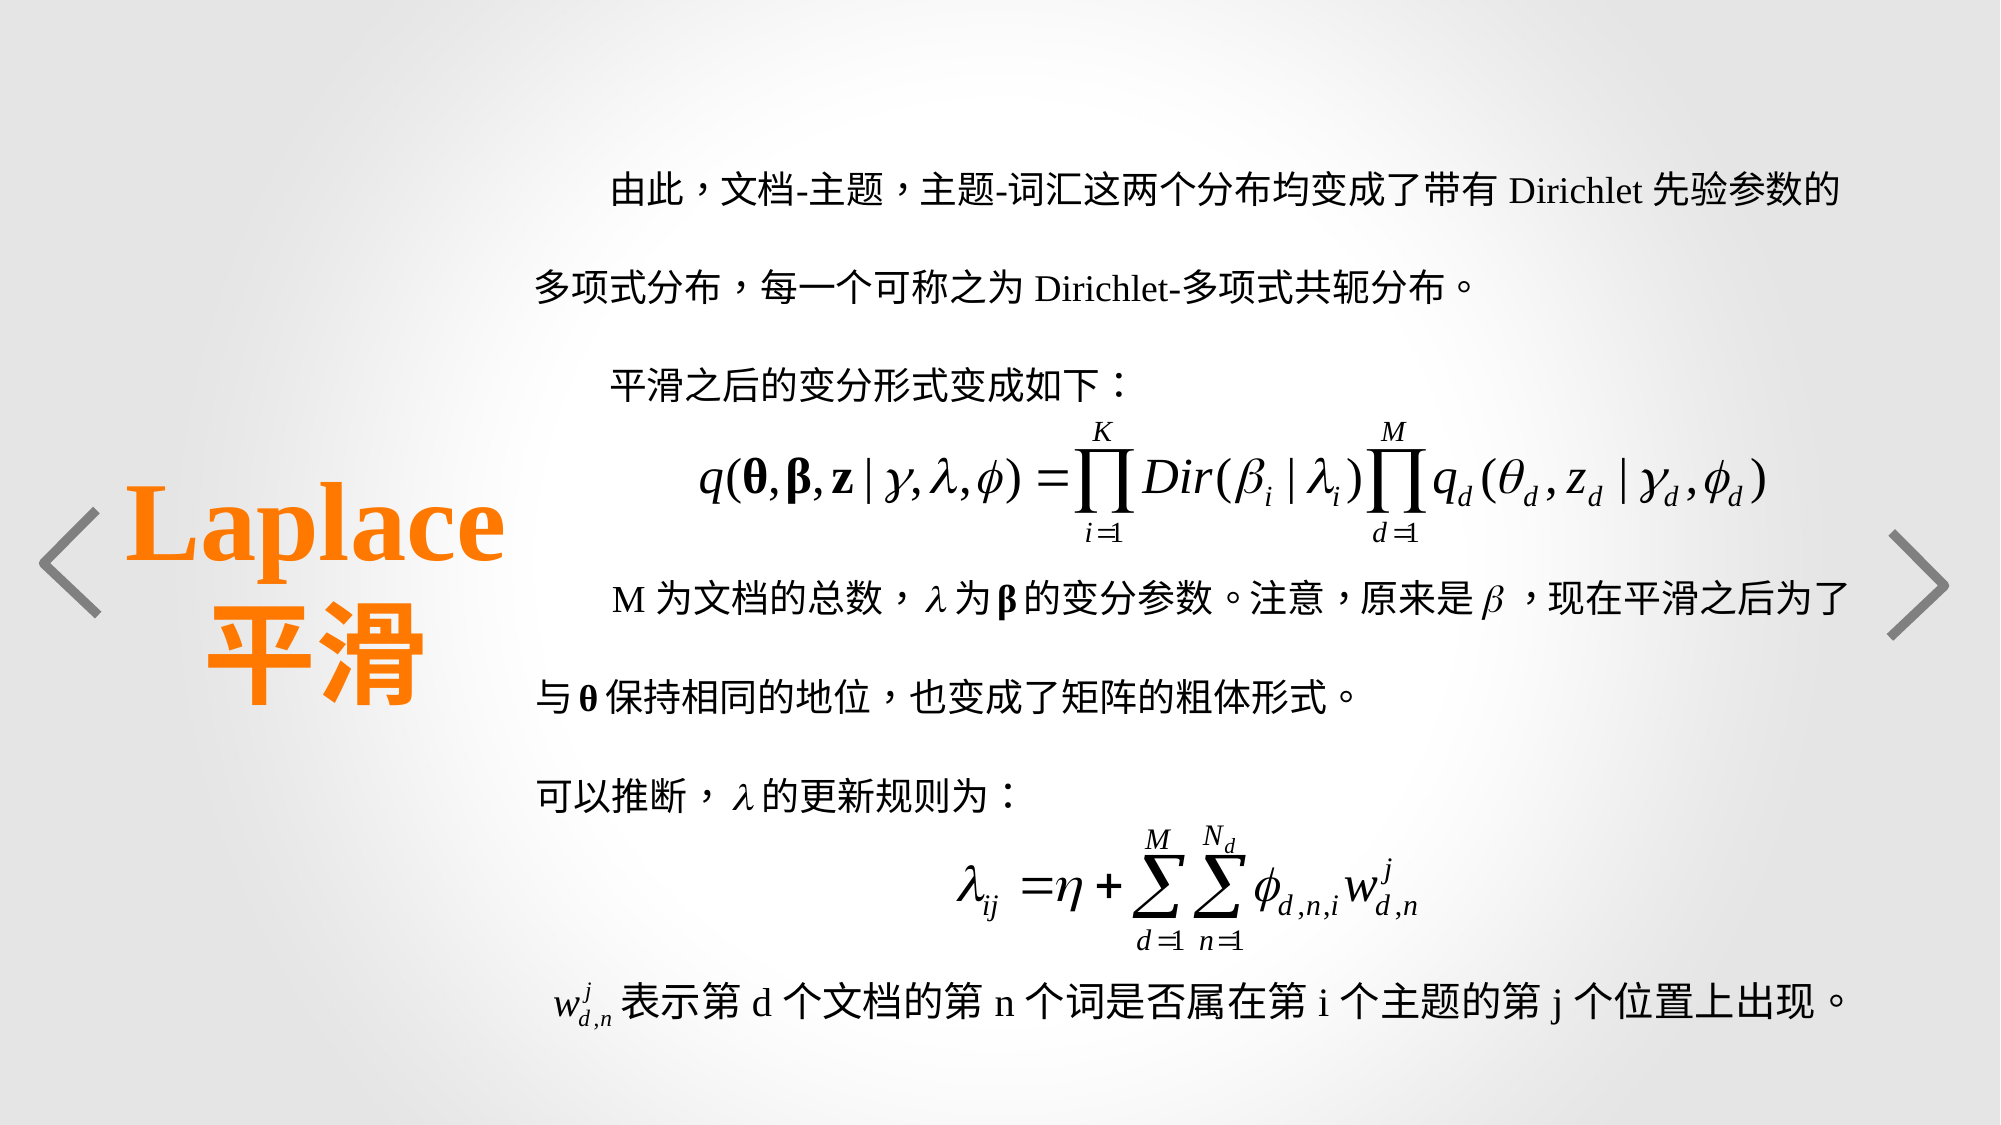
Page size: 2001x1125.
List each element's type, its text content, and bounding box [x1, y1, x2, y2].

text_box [690, 446, 1776, 549]
text_box [1889, 532, 1945, 638]
text_box [43, 510, 99, 616]
text_box Laplace 平滑 [98, 440, 534, 726]
picture [0, 1, 2000, 1125]
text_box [948, 811, 1435, 963]
